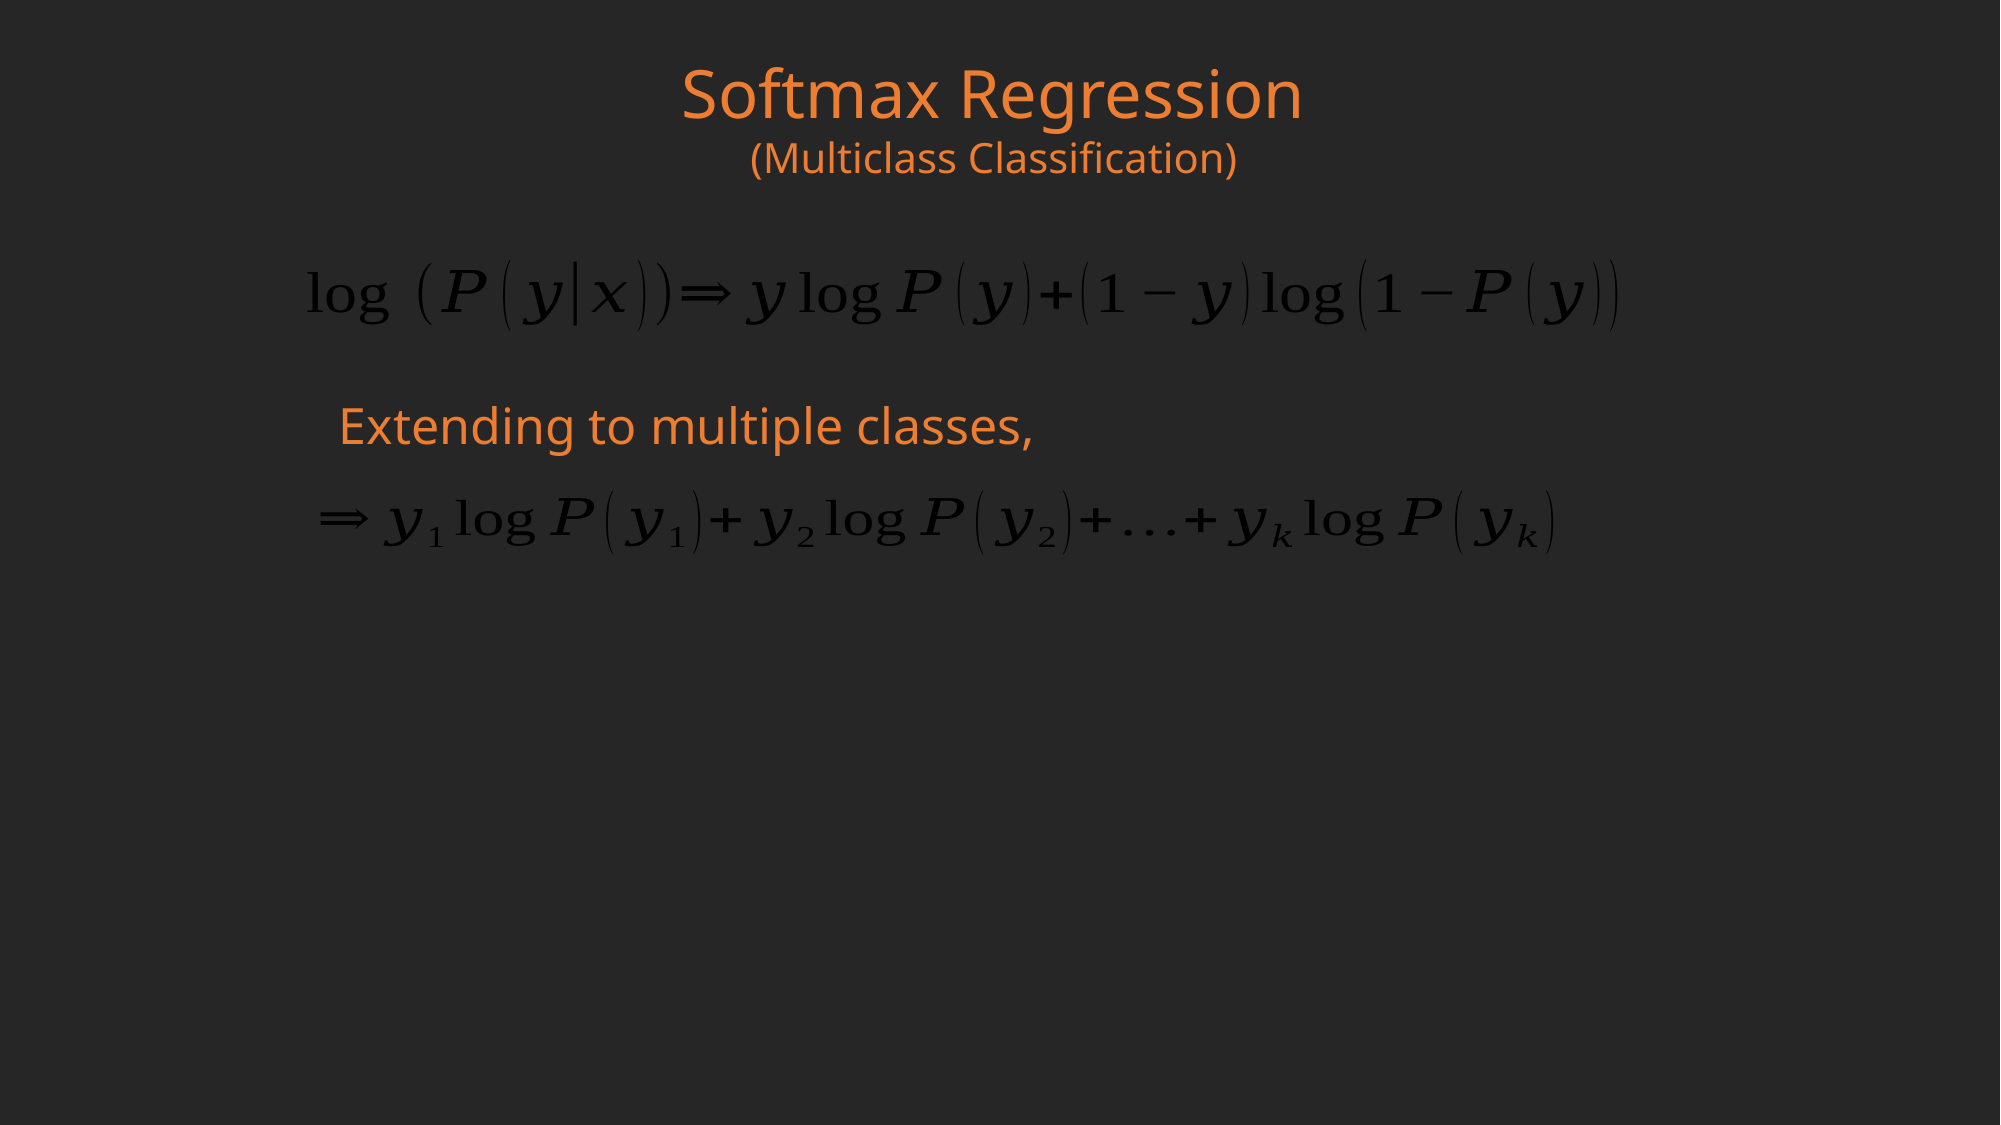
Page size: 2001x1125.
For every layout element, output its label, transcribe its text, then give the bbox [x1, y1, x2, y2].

text_box Softmax Regression (Multiclass Classification) [584, 44, 1403, 189]
text_box Extending to multiple classes, [324, 387, 1051, 463]
